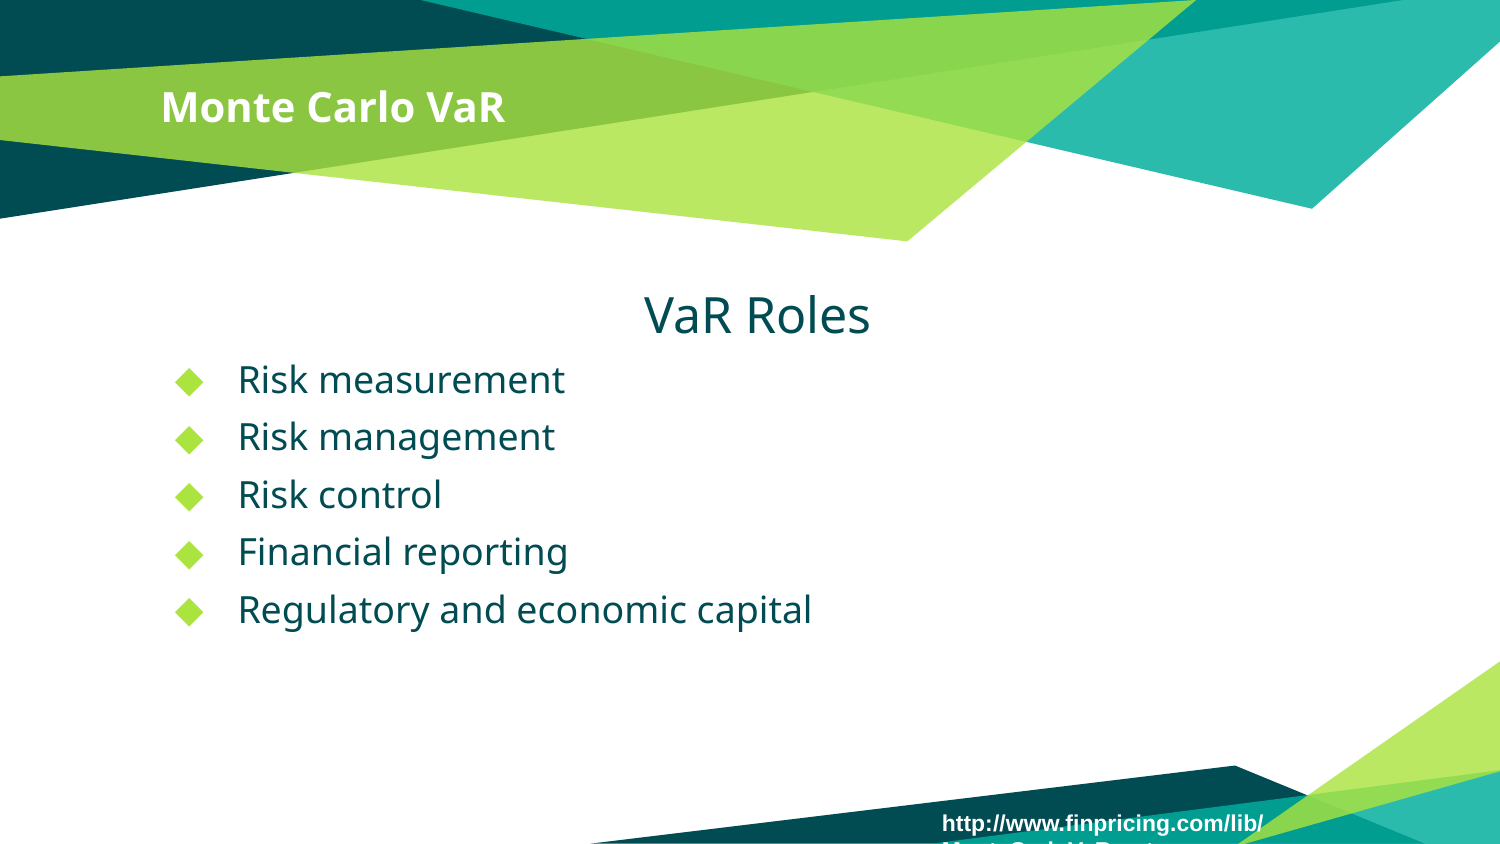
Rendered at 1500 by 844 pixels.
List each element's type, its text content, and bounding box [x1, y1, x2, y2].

text_box http://www.finpricing.com/lib/MonteCarloVaR.pptx [927, 800, 1500, 844]
title Monte Carlo VaR [145, 65, 1355, 162]
list VaR Roles Risk measurement Risk management Risk control Financial reporting Regulatory and economic capital [147, 268, 1357, 755]
